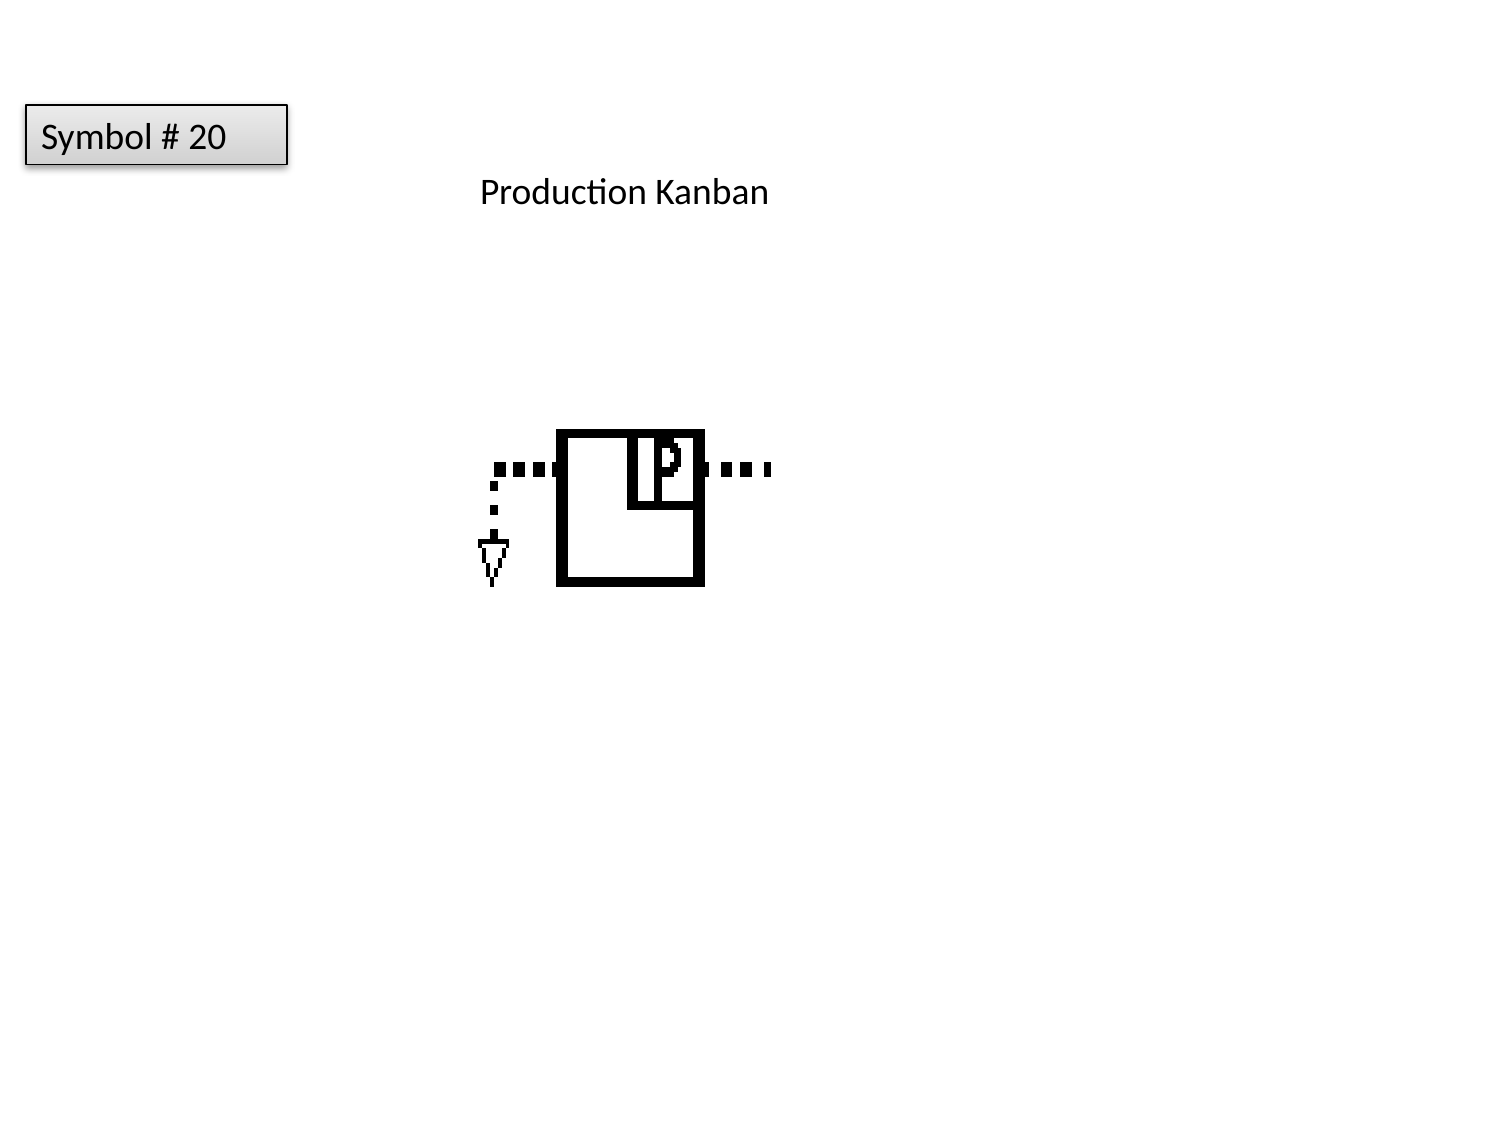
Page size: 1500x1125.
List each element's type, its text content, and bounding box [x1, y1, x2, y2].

text_box Production Kanban [465, 159, 793, 220]
picture [466, 386, 807, 664]
text_box Symbol # 20 [25, 104, 288, 165]
